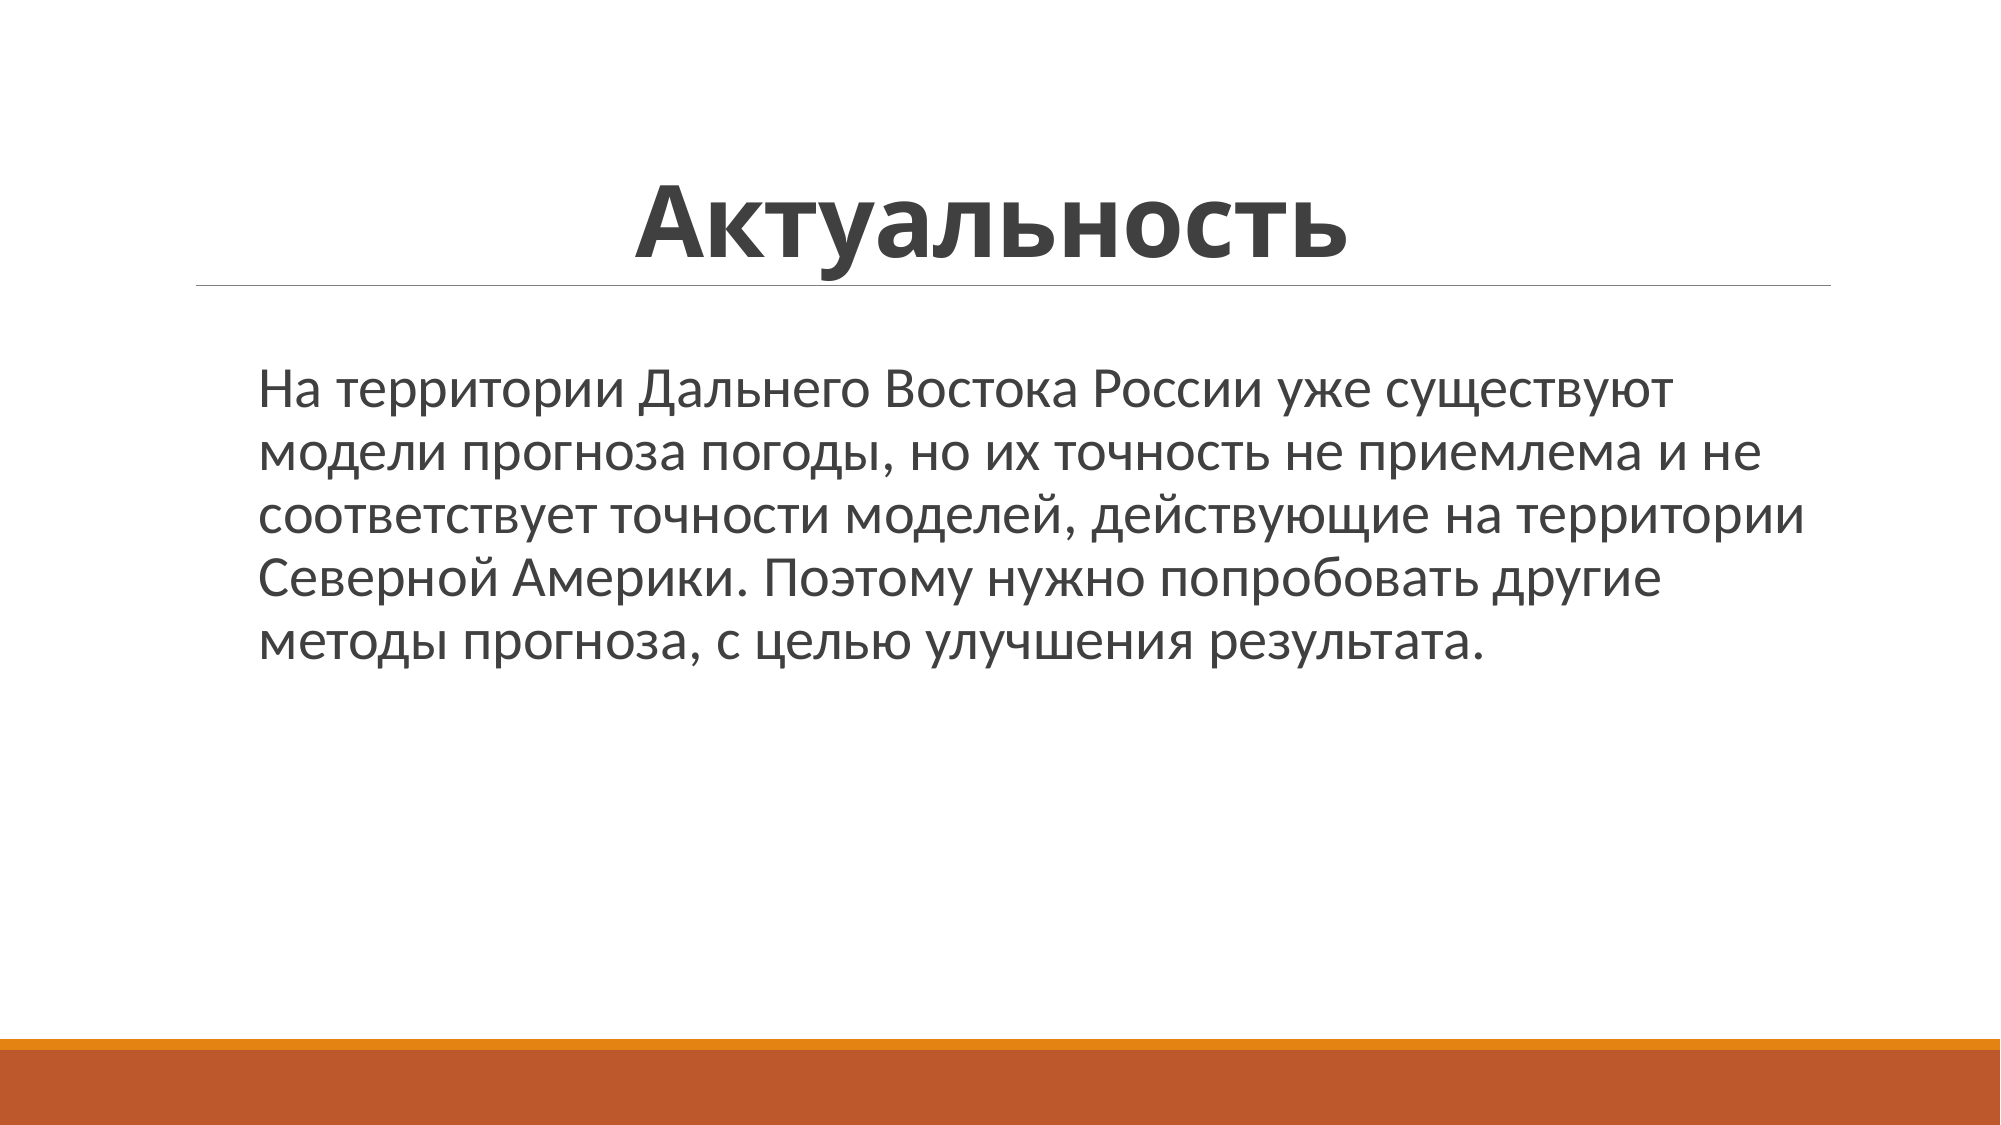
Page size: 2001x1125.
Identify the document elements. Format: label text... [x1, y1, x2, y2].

title Актуальность [180, 47, 1830, 285]
list На территории Дальнего Востока России уже существуют модели прогноза погоды, но их точность не приемлема и не соответствует точности моделей, действующие на территории Северной Америки. Поэтому нужно попробовать другие методы прогноза, с целью улучшения результата. [243, 350, 1830, 939]
